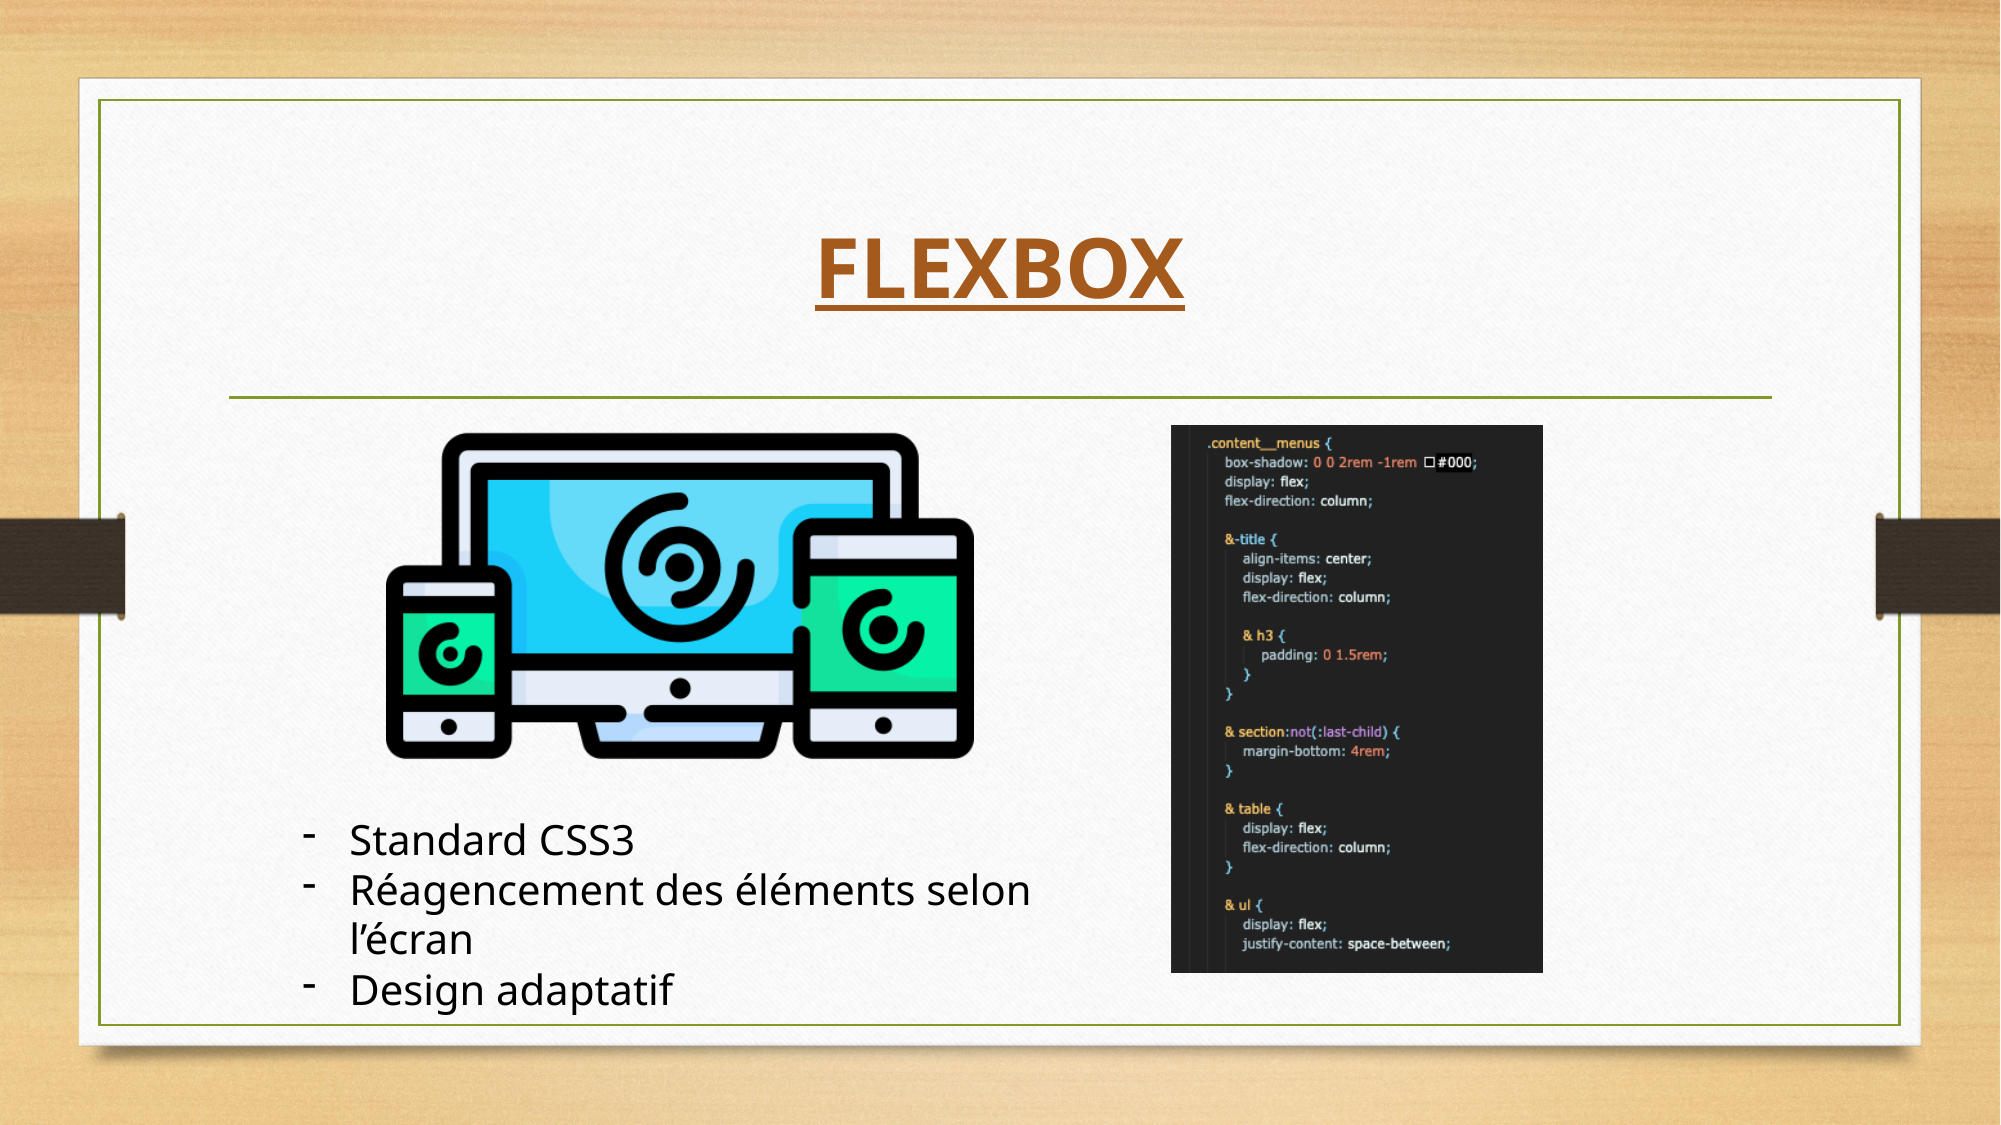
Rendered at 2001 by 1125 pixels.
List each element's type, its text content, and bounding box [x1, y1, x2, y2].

title FLEXBOX [212, 195, 1788, 336]
text_box Standard CSS3 Réagencement des éléments selon l’écran Design adaptatif [287, 805, 1073, 1021]
picture [0, 0, 2001, 1125]
